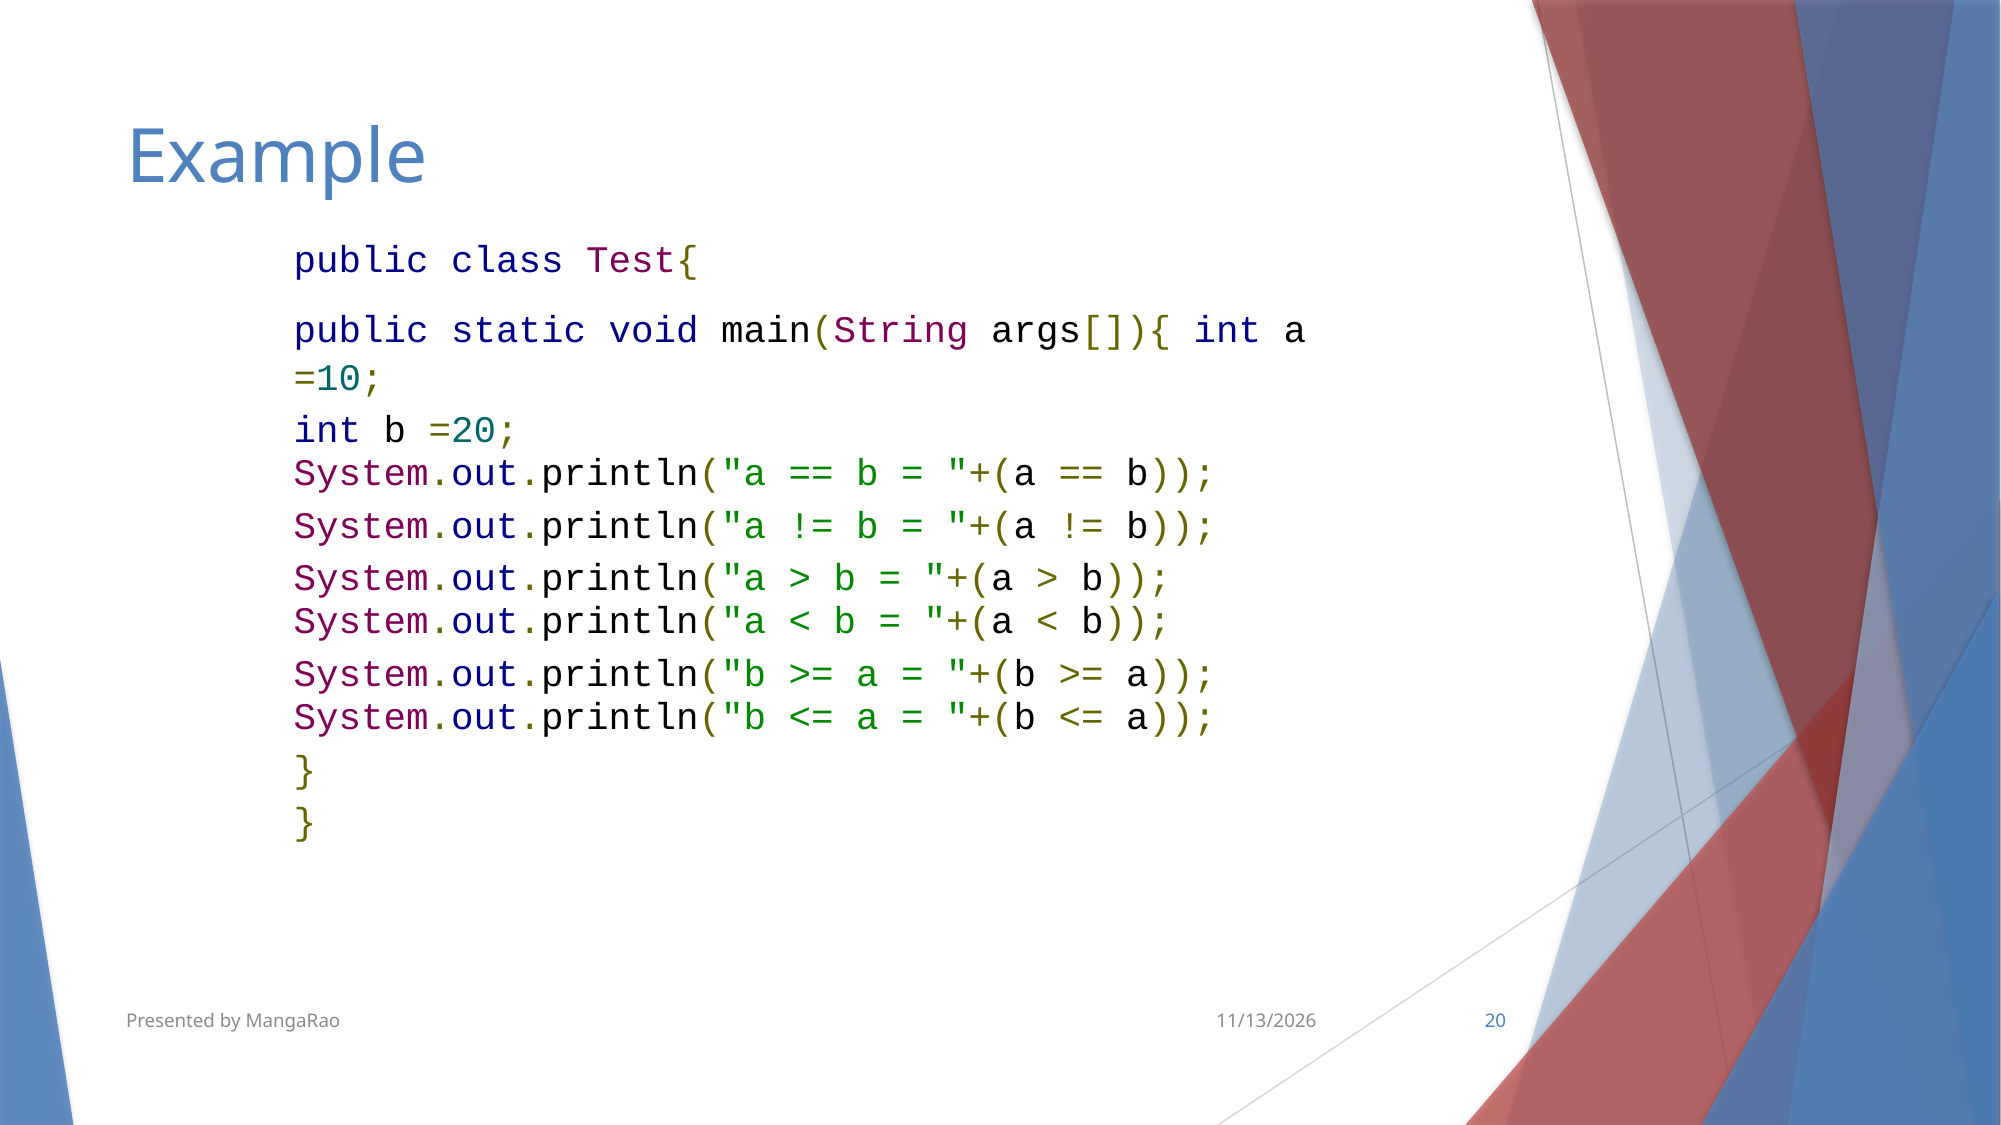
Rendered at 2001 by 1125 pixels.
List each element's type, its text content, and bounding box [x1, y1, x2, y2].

title Example [111, 99, 1522, 317]
slide_number 20 [1409, 991, 1522, 1051]
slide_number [1181, 991, 1332, 1051]
footer Presented by MangaRao [111, 991, 1145, 1051]
text_box public class Test{ public static void main(String args[]){ int a =10; int b =20; System.out.println("a == b = "+(a == b)); System.out.println("a != b = "+(a != b)); System.out.println("a > b = "+(a > b)); System.out.println("a < b = "+(a < b)); System.out.println("b >= a = "+(b >= a)); System.out.println("b <= a = "+(b <= a)); } } [268, 221, 1853, 850]
